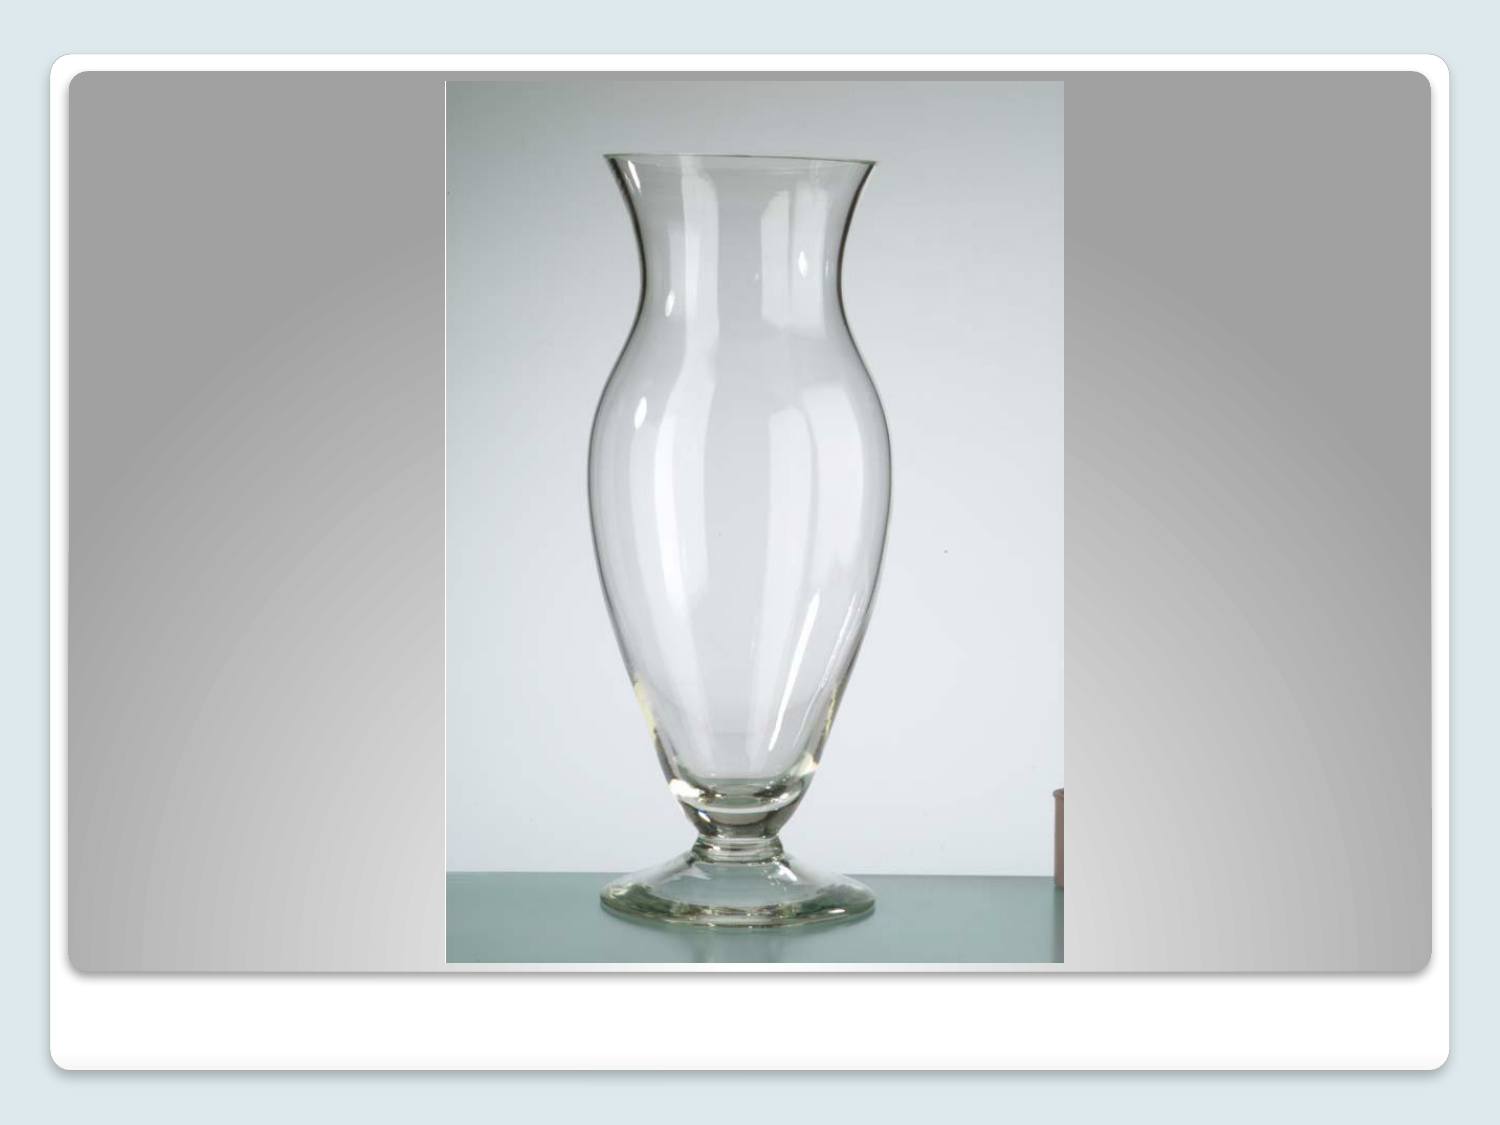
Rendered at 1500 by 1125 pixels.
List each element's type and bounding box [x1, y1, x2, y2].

picture [445, 81, 1065, 964]
